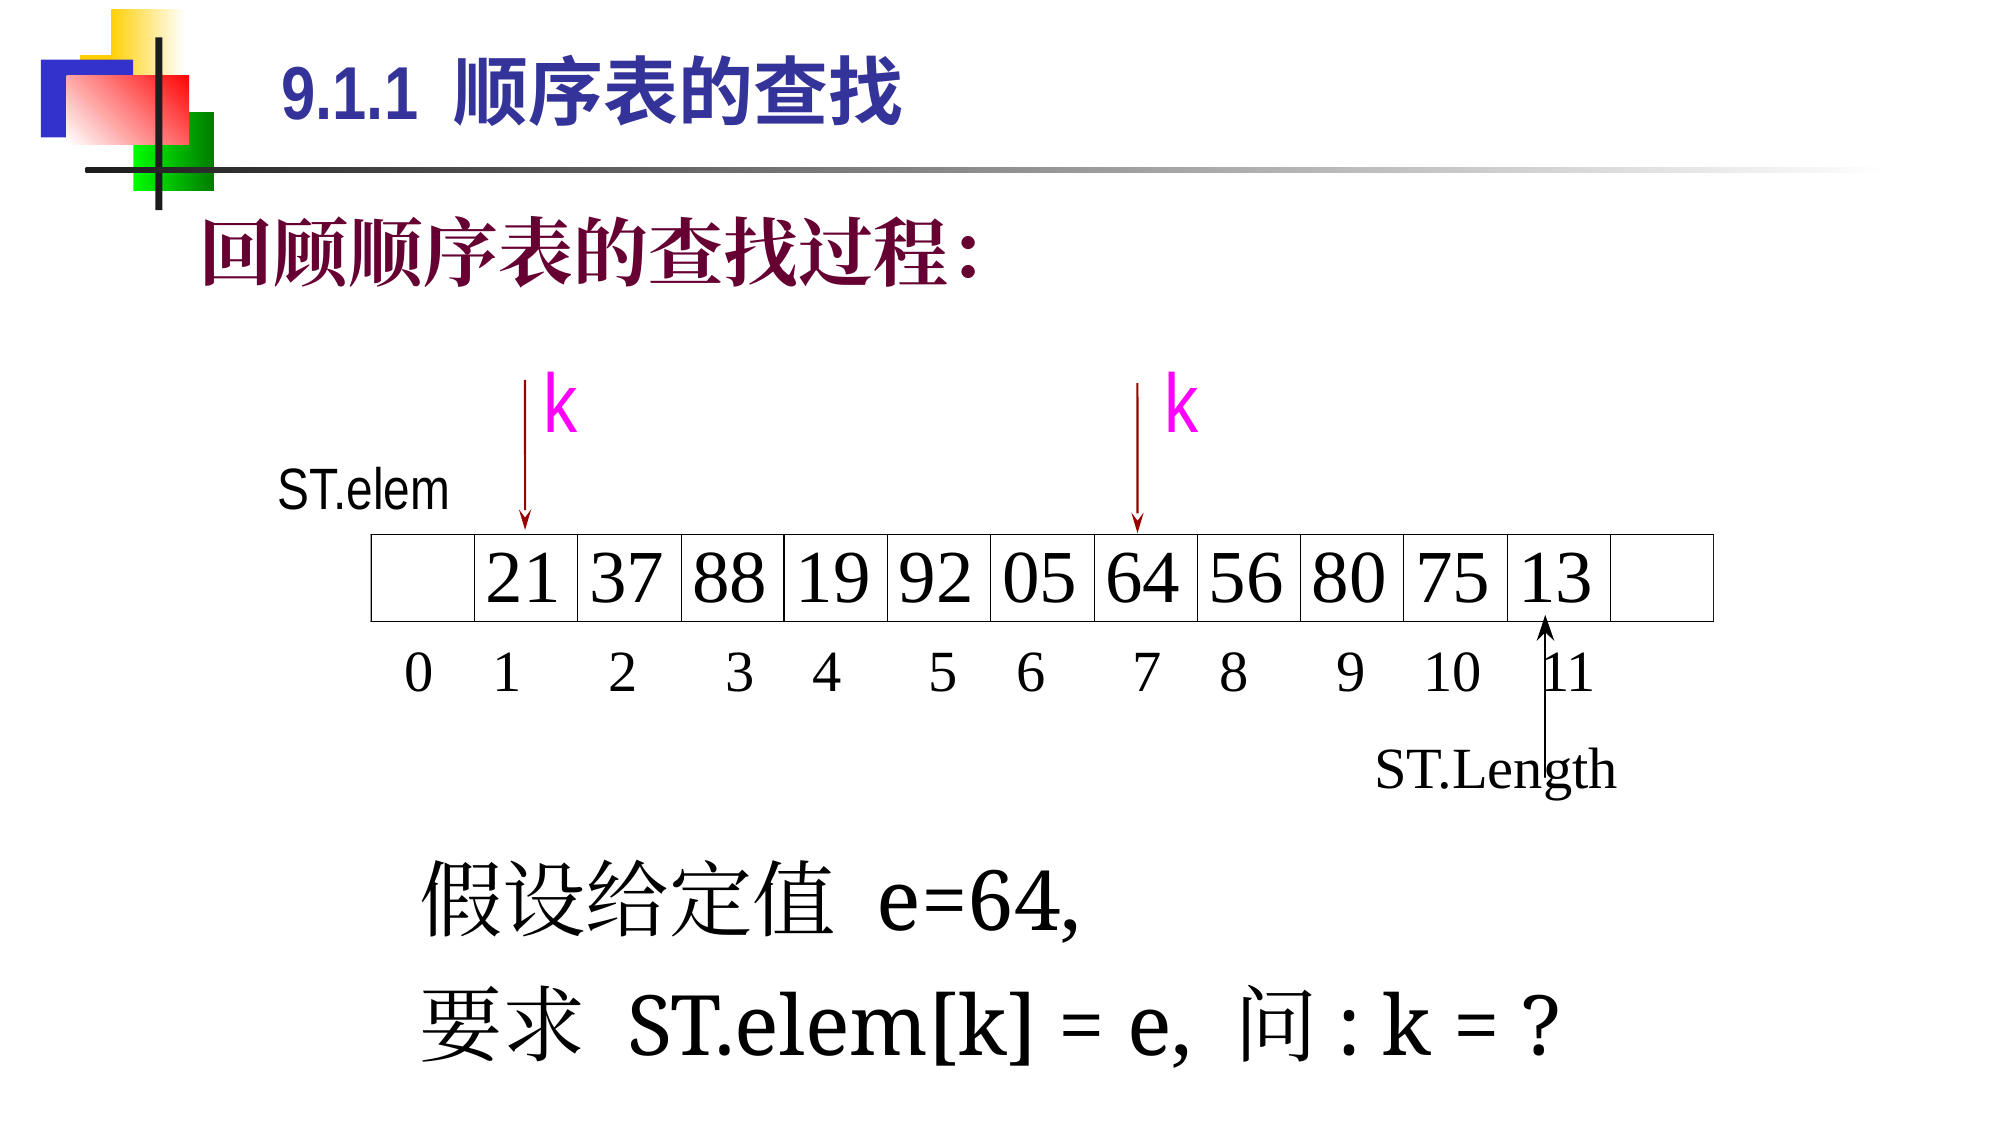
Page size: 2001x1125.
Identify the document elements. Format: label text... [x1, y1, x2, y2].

text_box 回顾顺序表的查找过程： [183, 197, 1039, 303]
text_box [1131, 512, 1144, 532]
text_box 假设给定值 e=64, 要求 ST.elem[k] = e, 问: k = ? [404, 825, 1577, 1079]
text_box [370, 533, 1714, 818]
text_box 9.1.1 顺序表的查找 [266, 37, 1621, 163]
text_box [518, 509, 532, 530]
text_box k [1150, 342, 1215, 457]
text_box k [528, 342, 593, 457]
text_box ST.elem [262, 444, 465, 529]
